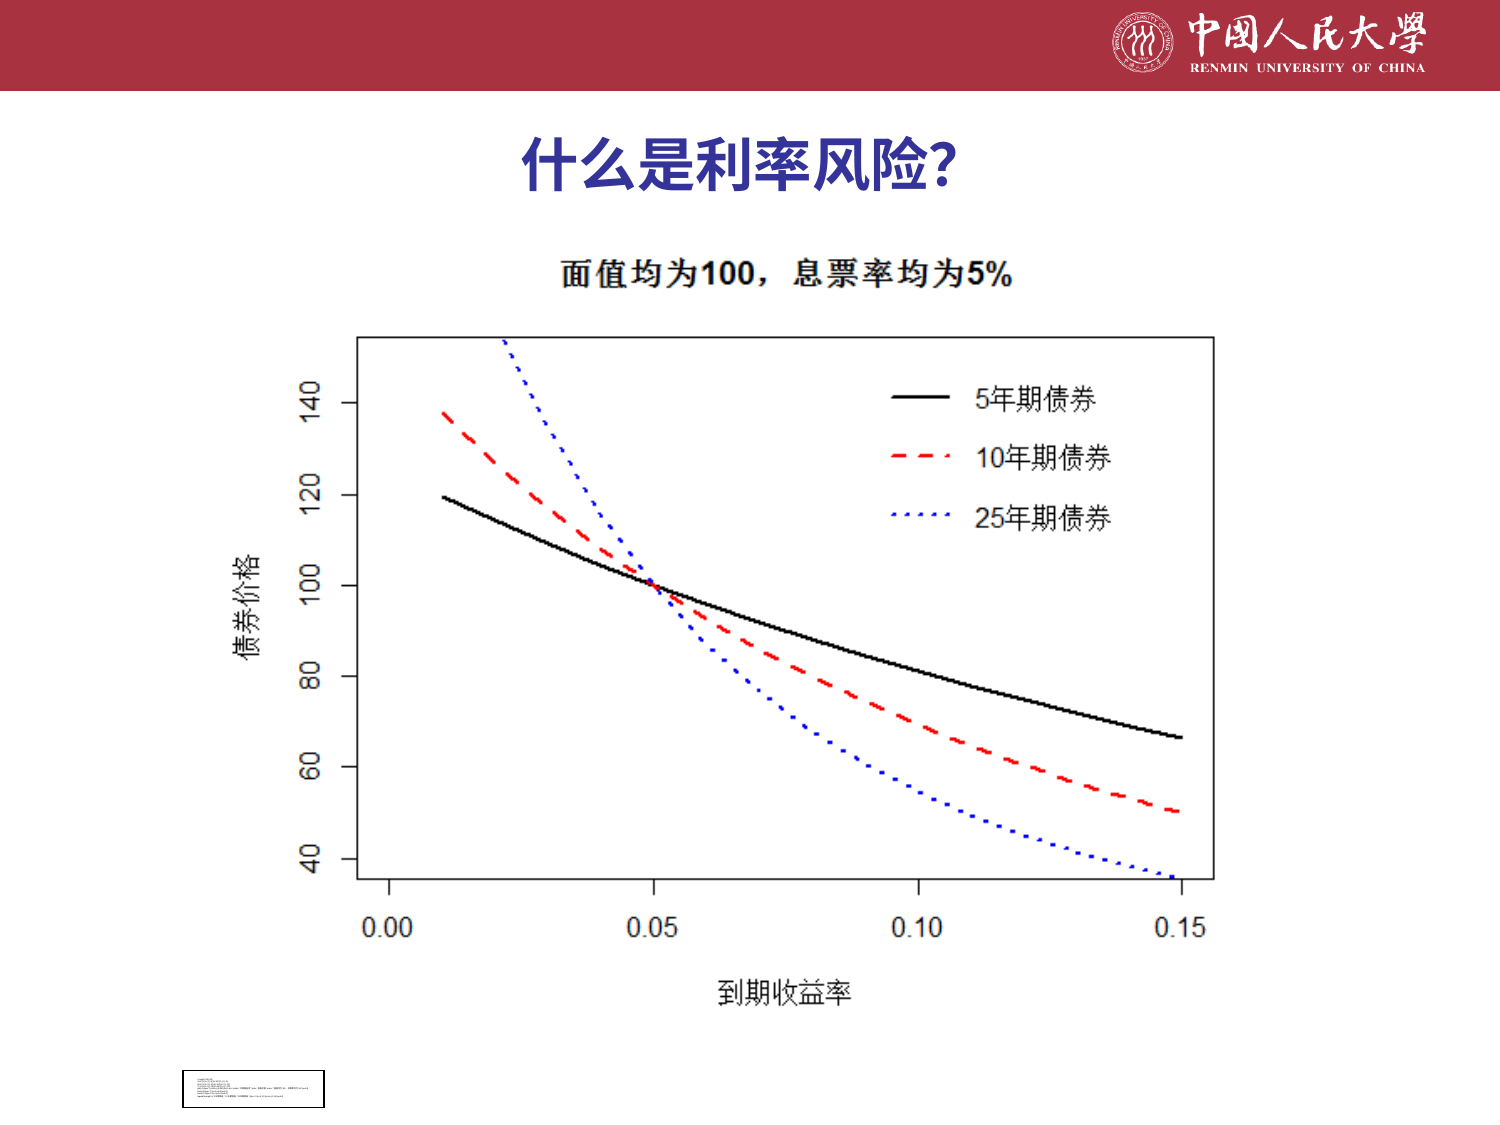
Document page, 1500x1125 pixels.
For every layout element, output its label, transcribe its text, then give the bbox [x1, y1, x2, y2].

text_box 什么是利率风险？ [506, 120, 1002, 204]
picture [226, 206, 1282, 1043]
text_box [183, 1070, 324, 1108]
picture [0, 0, 1500, 91]
